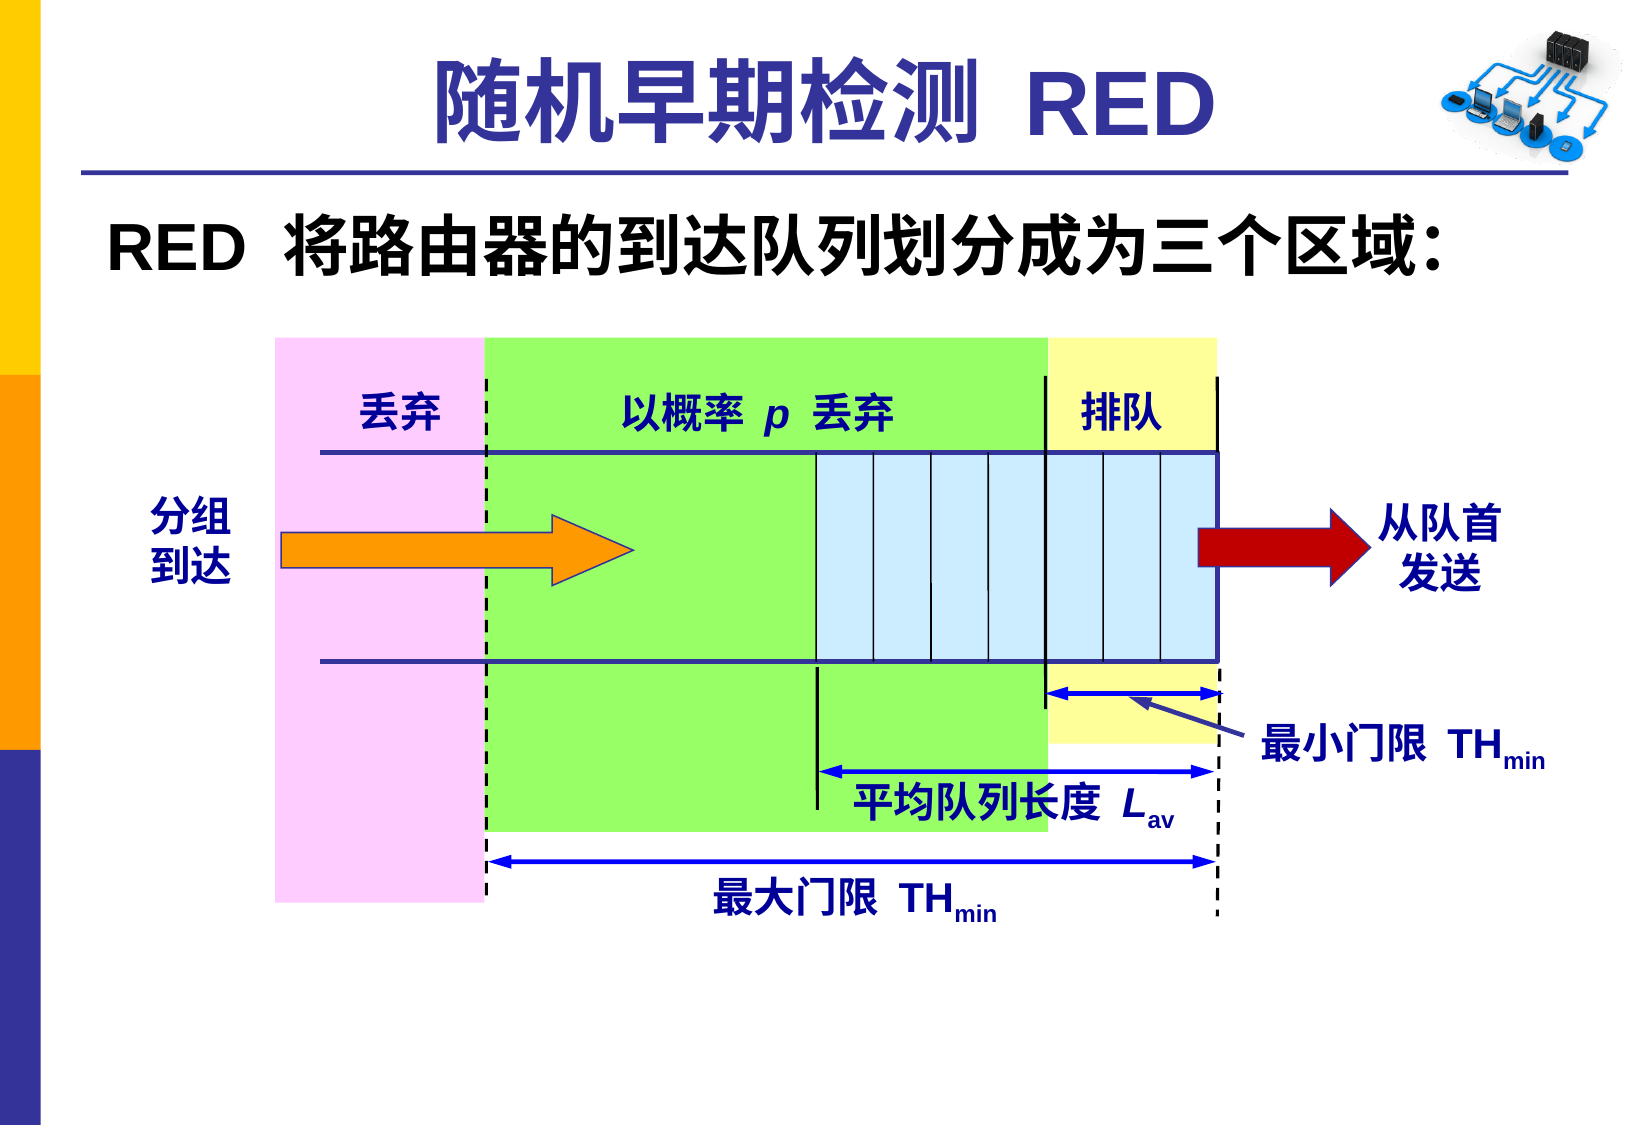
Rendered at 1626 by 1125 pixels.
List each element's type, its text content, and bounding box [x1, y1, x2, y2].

text_box 排队 [1065, 378, 1179, 444]
text_box [817, 452, 873, 662]
text_box [1046, 452, 1103, 662]
text_box [1048, 694, 1218, 744]
text_box [1044, 687, 1224, 700]
text_box [319, 452, 816, 662]
text_box [1198, 509, 1362, 586]
text_box [275, 337, 485, 903]
text_box 从队首 发送 [1362, 489, 1518, 605]
text_box 最小门限 THmin [1246, 709, 1594, 782]
title 随机早期检测 RED [81, 30, 1569, 161]
picture [1438, 30, 1624, 165]
text_box RED 将路由器的到达队列划分成为三个区域： [91, 196, 1519, 291]
text_box [485, 662, 1049, 832]
text_box [874, 452, 988, 662]
text_box [485, 337, 1048, 452]
text_box [1048, 662, 1218, 693]
text_box [488, 855, 1216, 868]
text_box [818, 765, 1215, 778]
text_box [1161, 452, 1218, 662]
text_box [1048, 337, 1218, 452]
text_box 最大门限 THmin [697, 863, 1013, 935]
text_box 平均队列长度 Lav [837, 772, 1190, 841]
text_box 丢弃 [344, 378, 458, 444]
text_box [989, 452, 1045, 662]
text_box [281, 514, 634, 586]
text_box 分组 到达 [134, 482, 248, 598]
text_box [1128, 696, 1245, 736]
text_box [1104, 452, 1160, 662]
text_box 以概率 p 丢弃 [605, 378, 910, 444]
